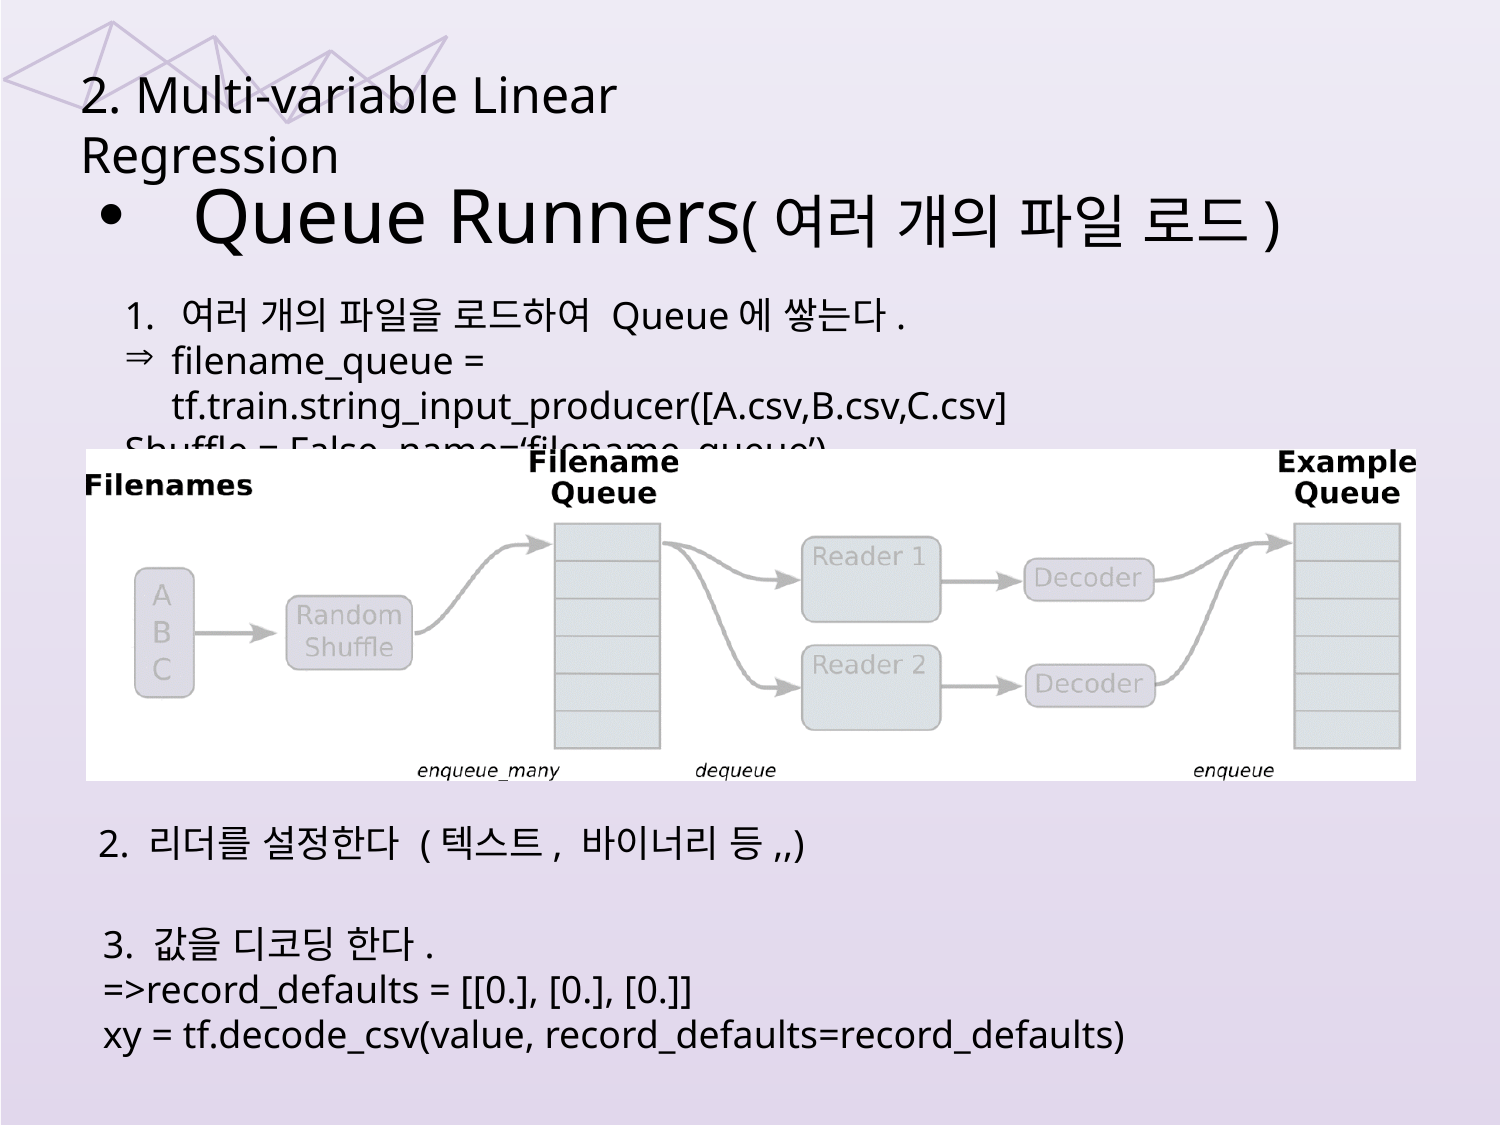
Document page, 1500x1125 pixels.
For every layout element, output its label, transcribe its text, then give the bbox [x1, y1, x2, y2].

picture [85, 449, 1416, 781]
text_box [437, 262, 1500, 338]
text_box 3. 값을 디코딩 한다. =>record_defaults = [[0.], [0.], [0.]] xy = tf.decode_csv(value, record_defaults=record_defaults) [88, 913, 1154, 1064]
text_box 2. Multi-variable Linear Regression [65, 56, 892, 191]
text_box Queue Runners(여러 개의 파일 로드) [83, 160, 1447, 266]
text_box [0, 128, 1500, 1125]
text_box 2. 리더를 설정한다 (텍스트, 바이너리 등,,) [83, 812, 821, 873]
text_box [3, 21, 448, 124]
text_box [0, 0, 1500, 262]
text_box 여러 개의 파일을 로드하여 Queue에 쌓는다. filename_queue = tf.train.string_input_producer([A.csv,B.csv,C.csv] Shuffle = False, name=‘filename_queue’) [109, 284, 1267, 448]
